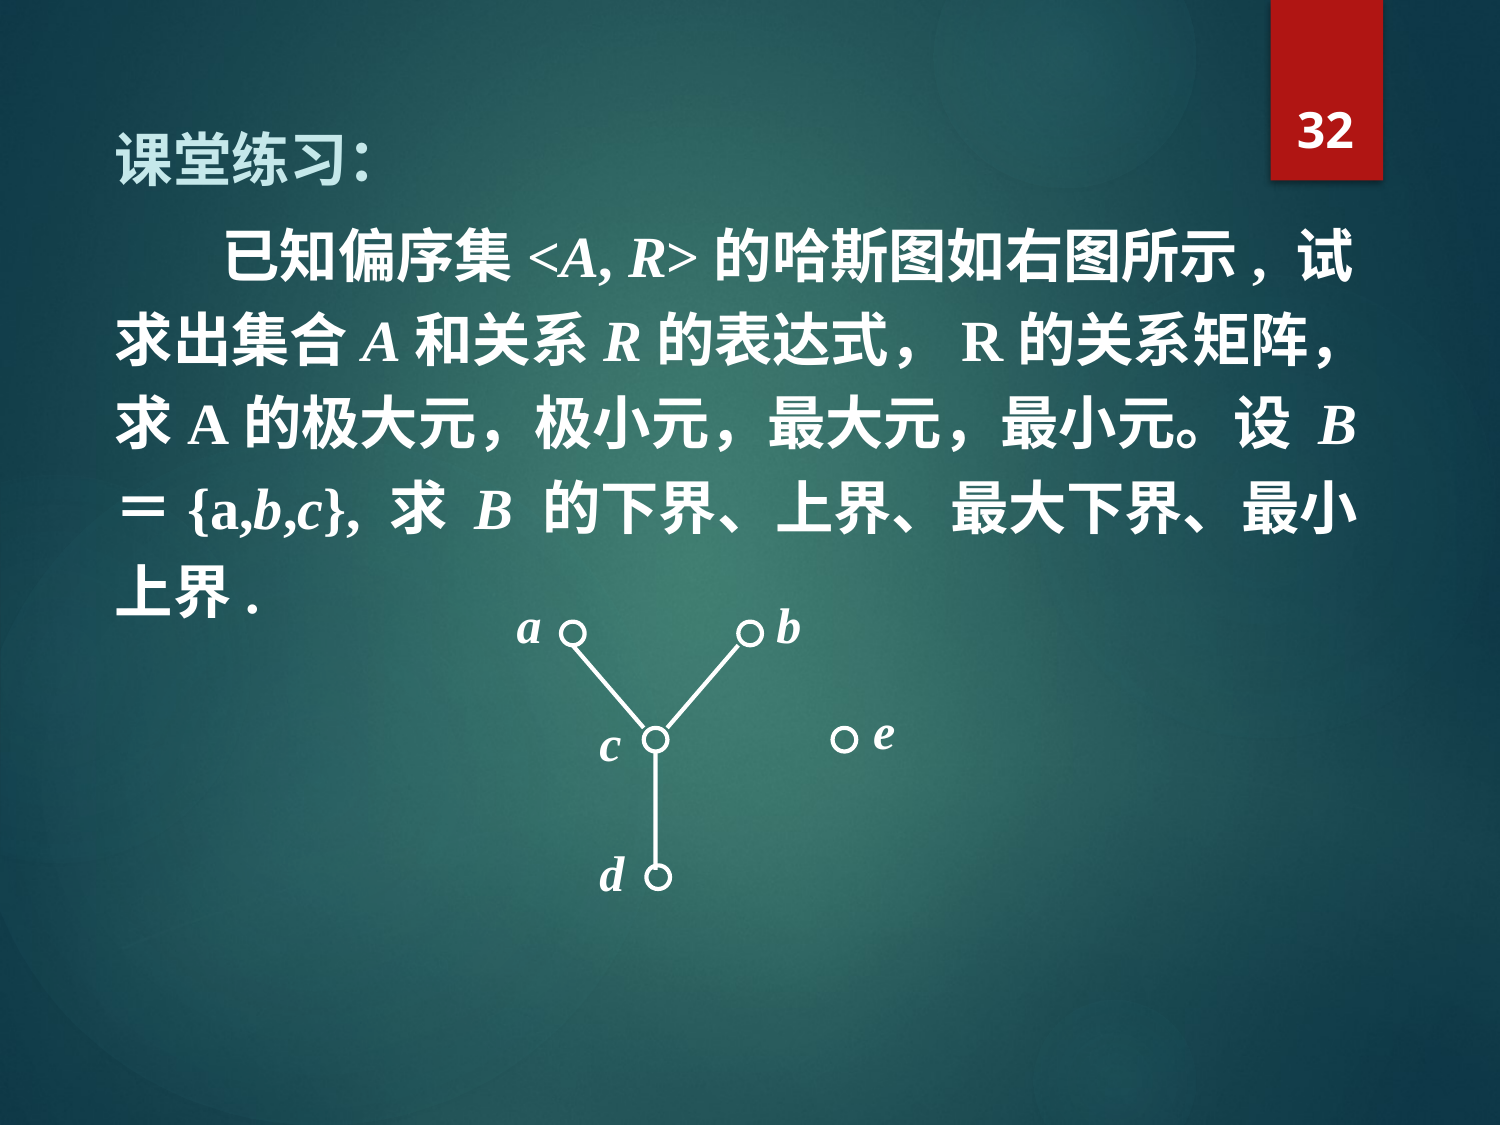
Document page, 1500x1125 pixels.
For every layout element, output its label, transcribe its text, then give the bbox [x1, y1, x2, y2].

text_box 课堂练习： 已知偏序集<A, R>的哈斯图如右图所示, 试求出集合A和关系R的表达式，R的关系矩阵，求A的极大元，极小元，最大元，最小元。设 B＝{a,b,c}, 求 B 的下界、上界、最大下界、最小上界. [100, 101, 1424, 633]
slide_number 32 [1273, 48, 1377, 175]
picture [0, 0, 1500, 1125]
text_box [501, 585, 918, 910]
